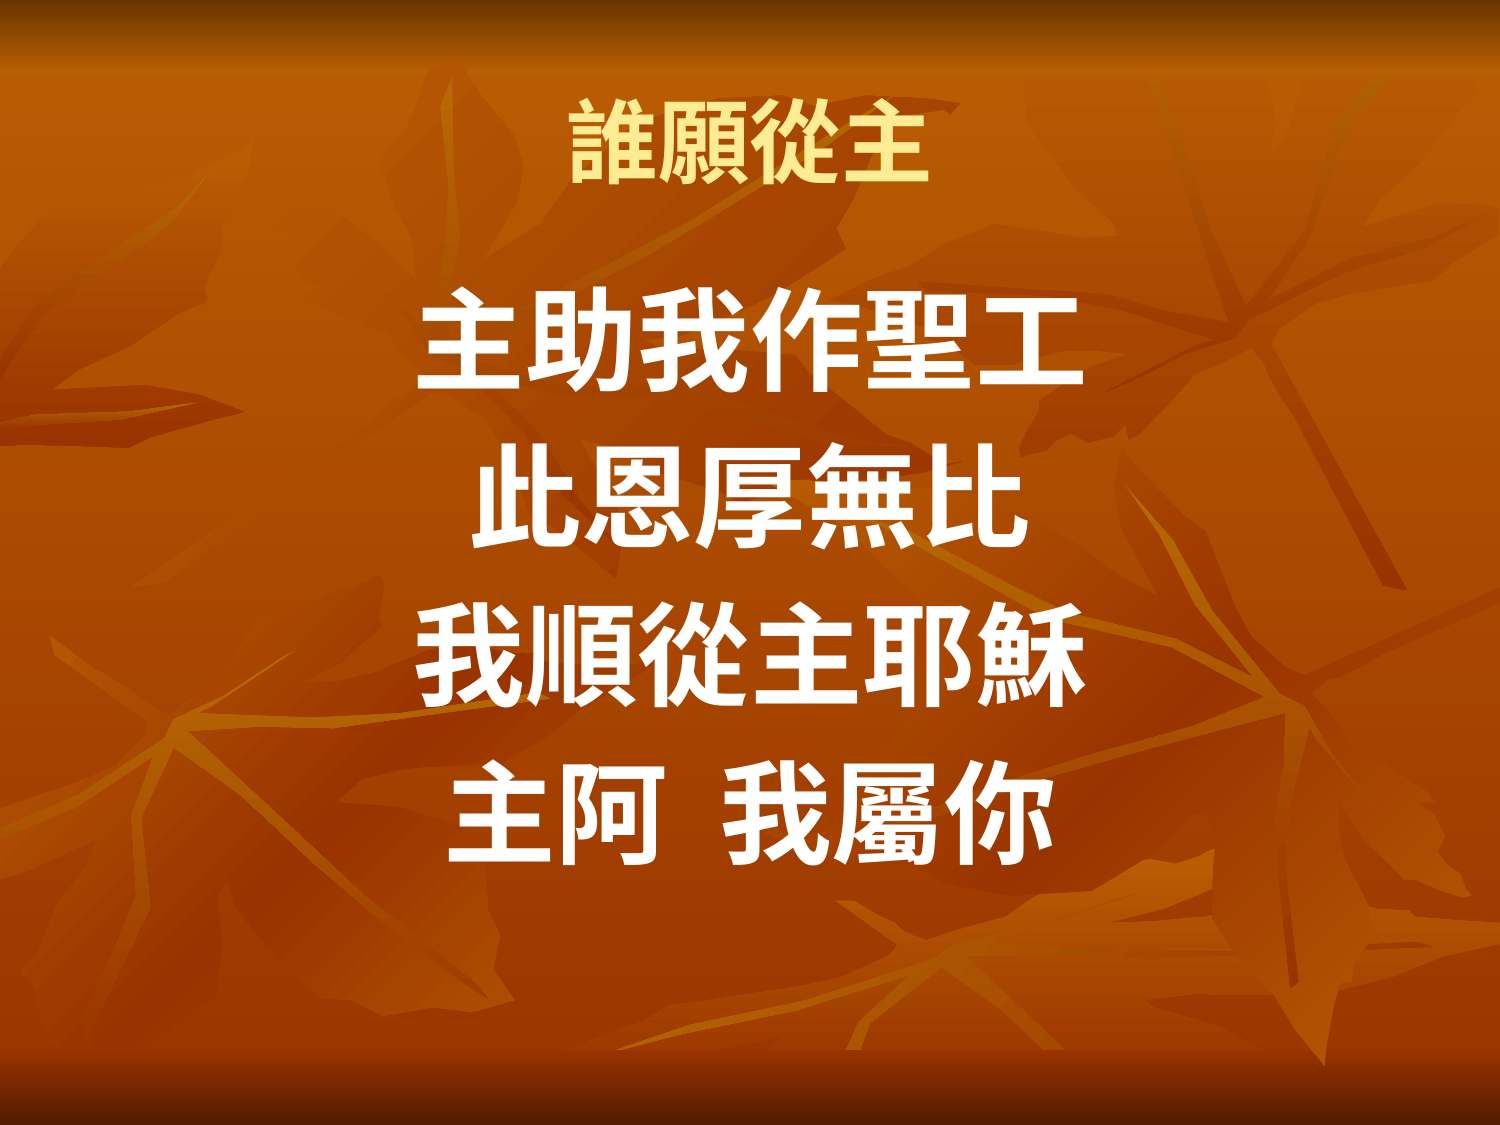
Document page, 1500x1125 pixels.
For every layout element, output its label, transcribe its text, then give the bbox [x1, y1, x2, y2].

list 主助我作聖工 此恩厚無比 我順從主耶穌 主阿 我屬你 [74, 262, 1426, 1006]
title 誰願從主 [74, 45, 1426, 234]
